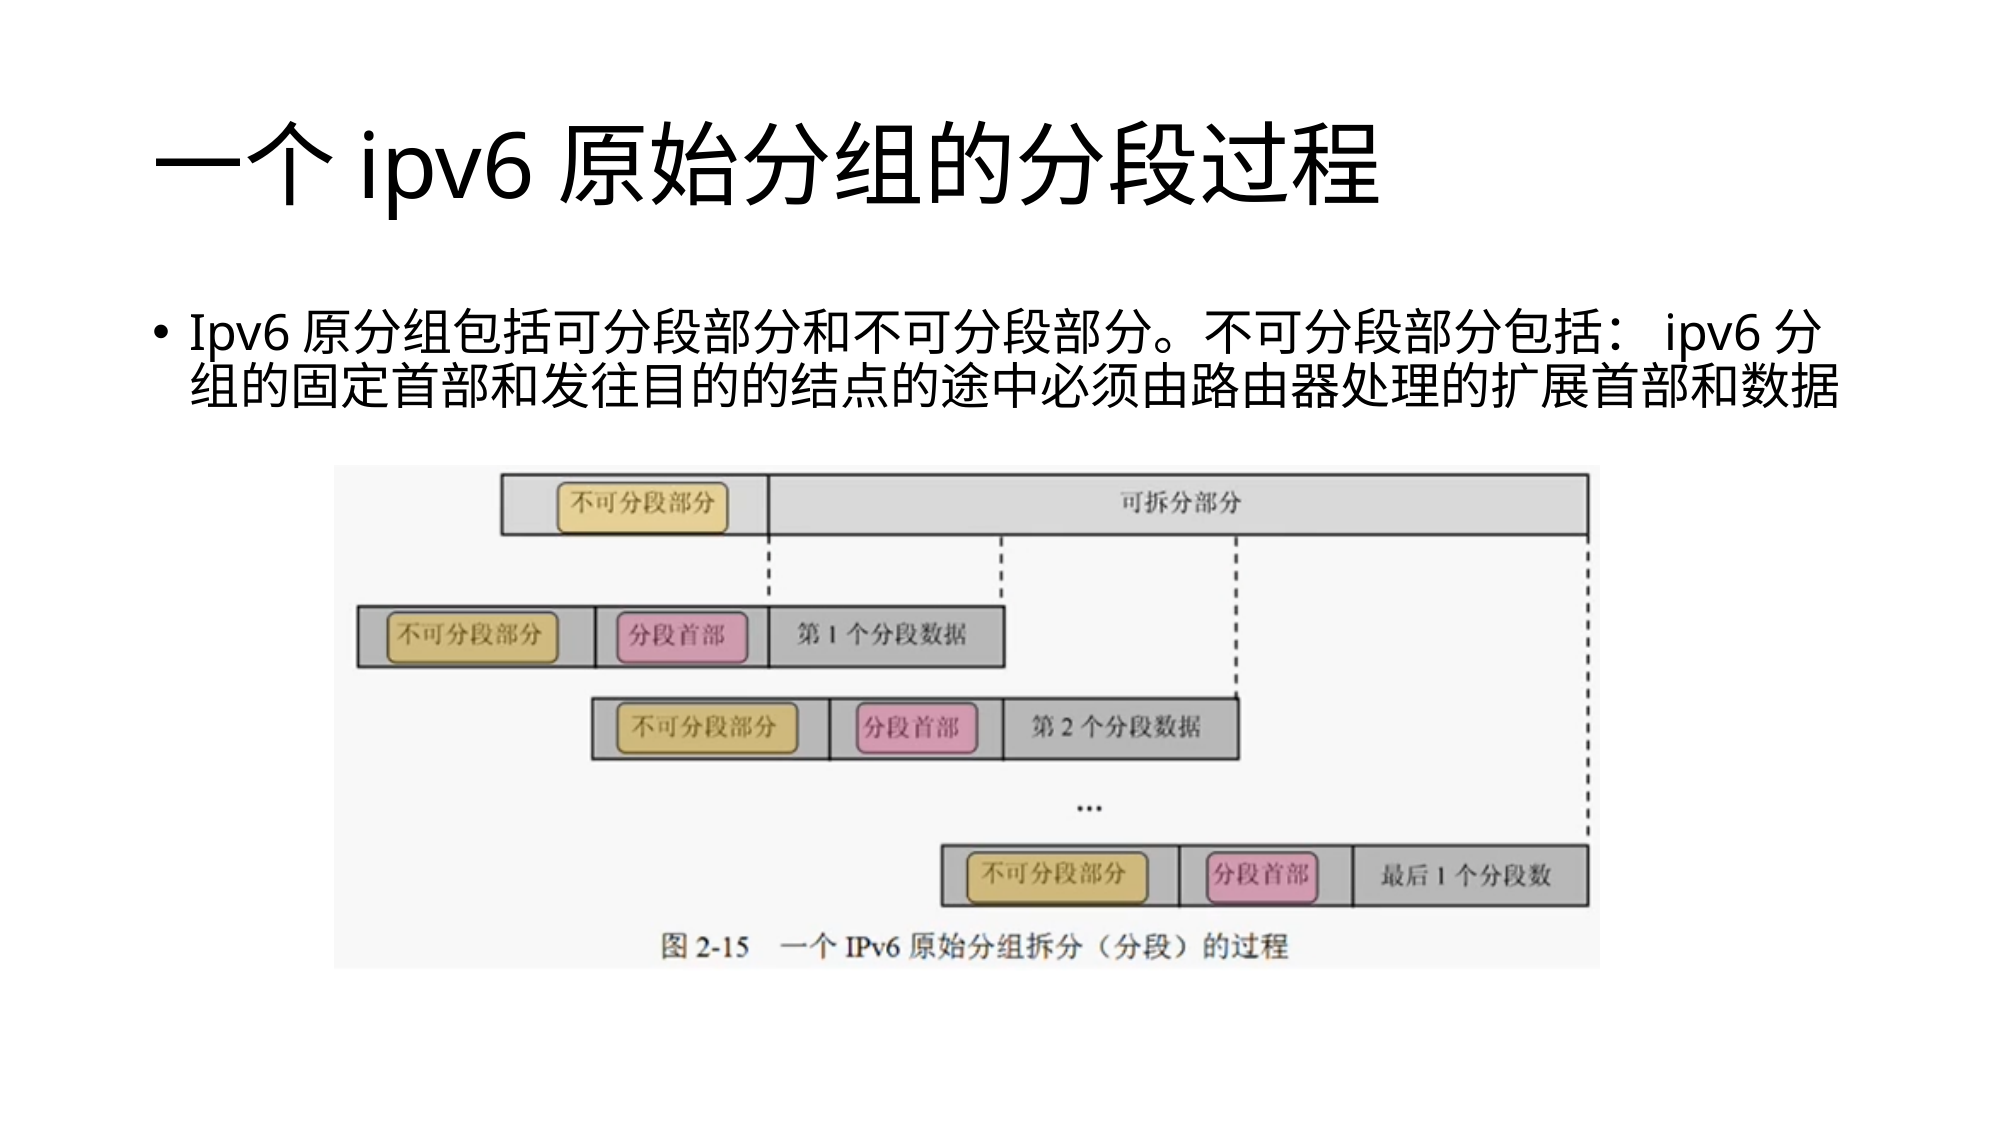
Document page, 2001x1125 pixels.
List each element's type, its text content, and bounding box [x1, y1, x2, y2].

title 一个ipv6原始分组的分段过程 [137, 59, 1863, 278]
list Ipv6原分组包括可分段部分和不可分段部分。不可分段部分包括：ipv6分组的固定首部和发往目的的结点的途中必须由路由器处理的扩展首部和数据 [137, 299, 1863, 1014]
picture [334, 465, 1600, 971]
